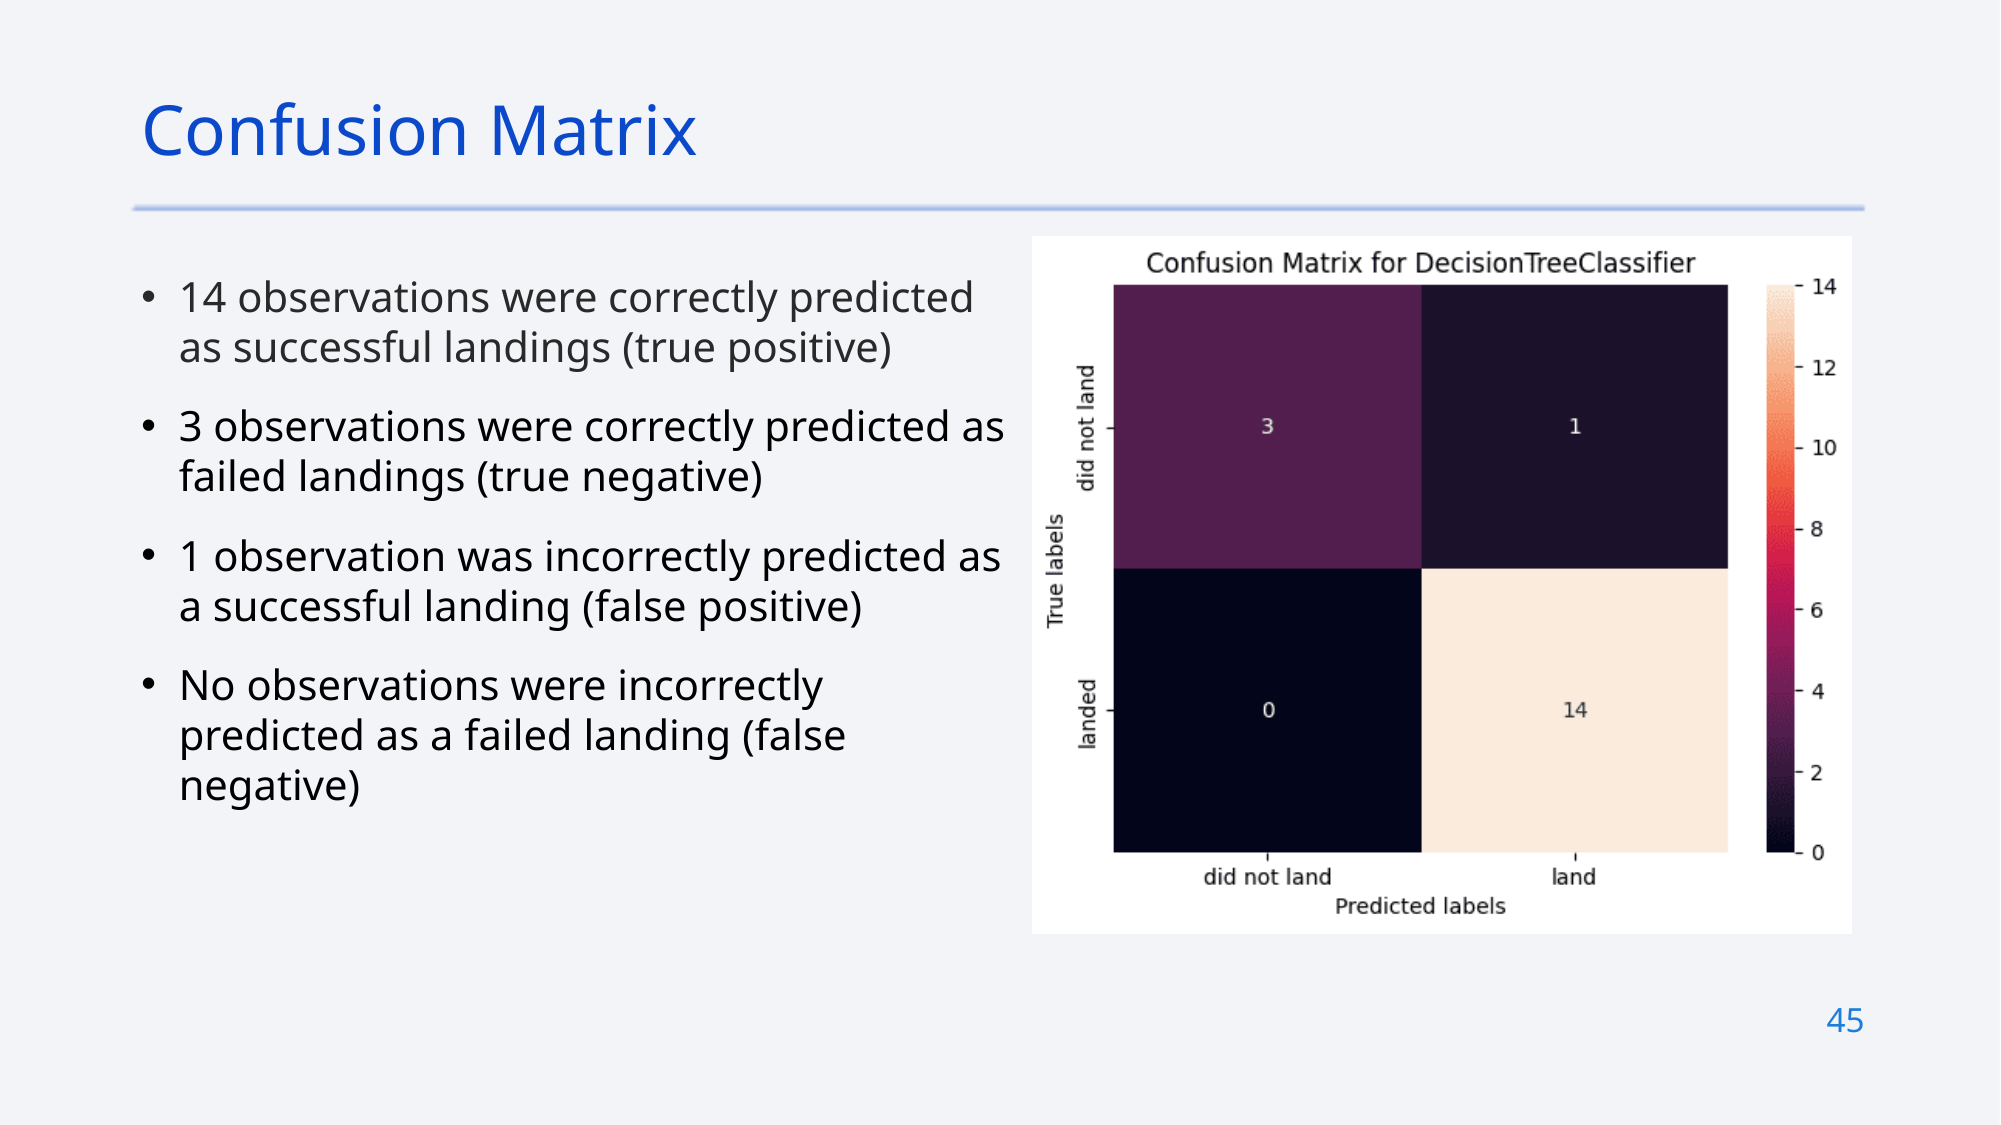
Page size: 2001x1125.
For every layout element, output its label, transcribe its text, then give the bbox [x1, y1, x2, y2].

slide_number 45 [1429, 988, 1880, 1055]
list 14 observations were correctly predicted as successful landings (true positive) 3 observations were correctly predicted as failed landings (true negative) 1 observation was incorrectly predicted as a successful landing (false positive) No observations were incorrectly predicted as a failed landing (false negative) [126, 263, 1034, 958]
picture [0, 0, 2001, 1125]
text_box Confusion Matrix [126, 88, 1852, 179]
